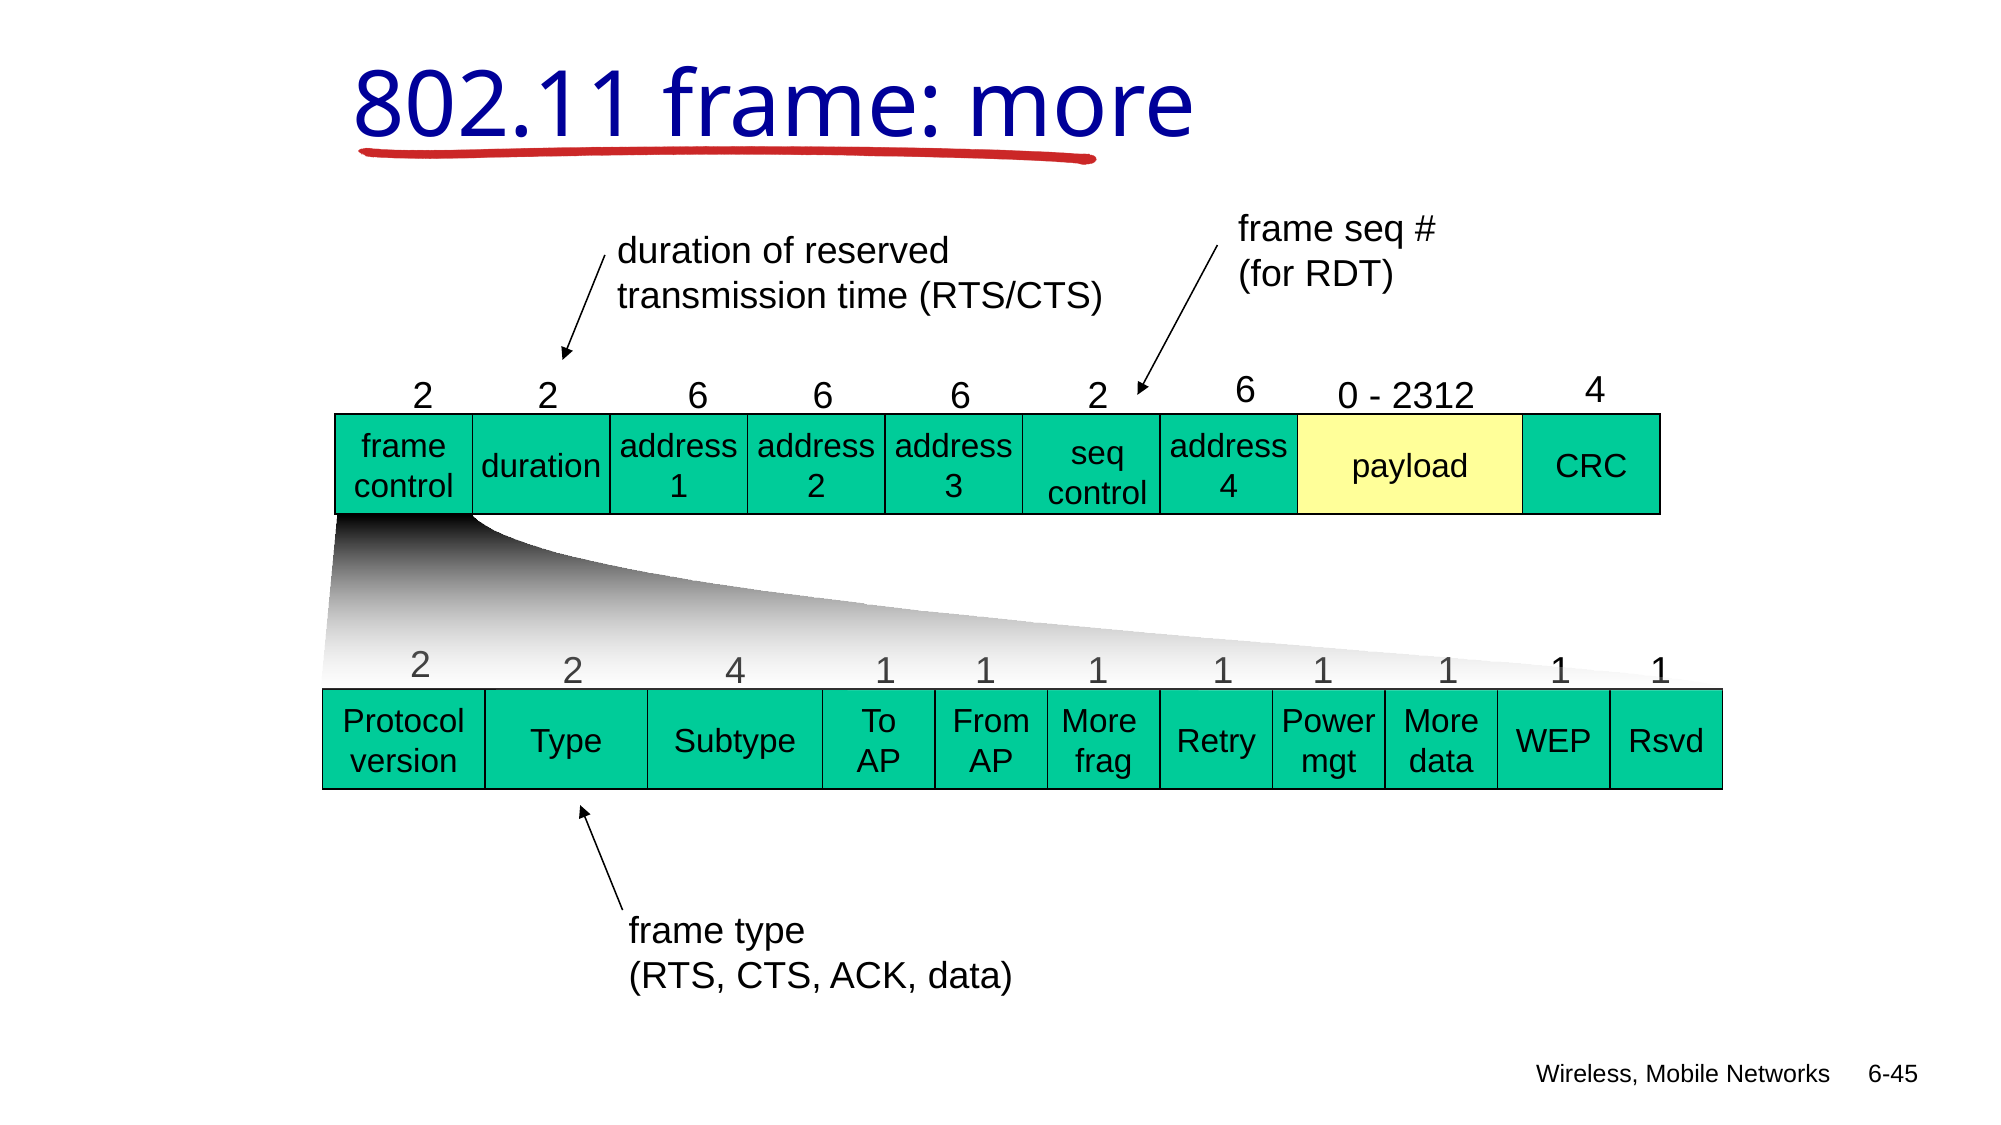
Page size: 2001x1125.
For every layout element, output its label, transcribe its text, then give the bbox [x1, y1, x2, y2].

text_box frame type (RTS, CTS, ACK, data) [613, 898, 1029, 1004]
text_box [579, 805, 618, 898]
text_box [326, 529, 1120, 630]
picture [355, 141, 1106, 170]
slide_number 6-45 [1785, 1050, 1934, 1125]
text_box 802.11 frame: more [337, 37, 1613, 225]
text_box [334, 357, 1661, 520]
text_box duration of reserved transmission time (RTS/CTS) [602, 225, 1119, 324]
text_box frame seq # (for RDT) [1223, 225, 1451, 302]
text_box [322, 632, 1723, 790]
text_box [561, 254, 605, 355]
footer Wireless, Mobile Networks [1001, 1050, 1785, 1103]
